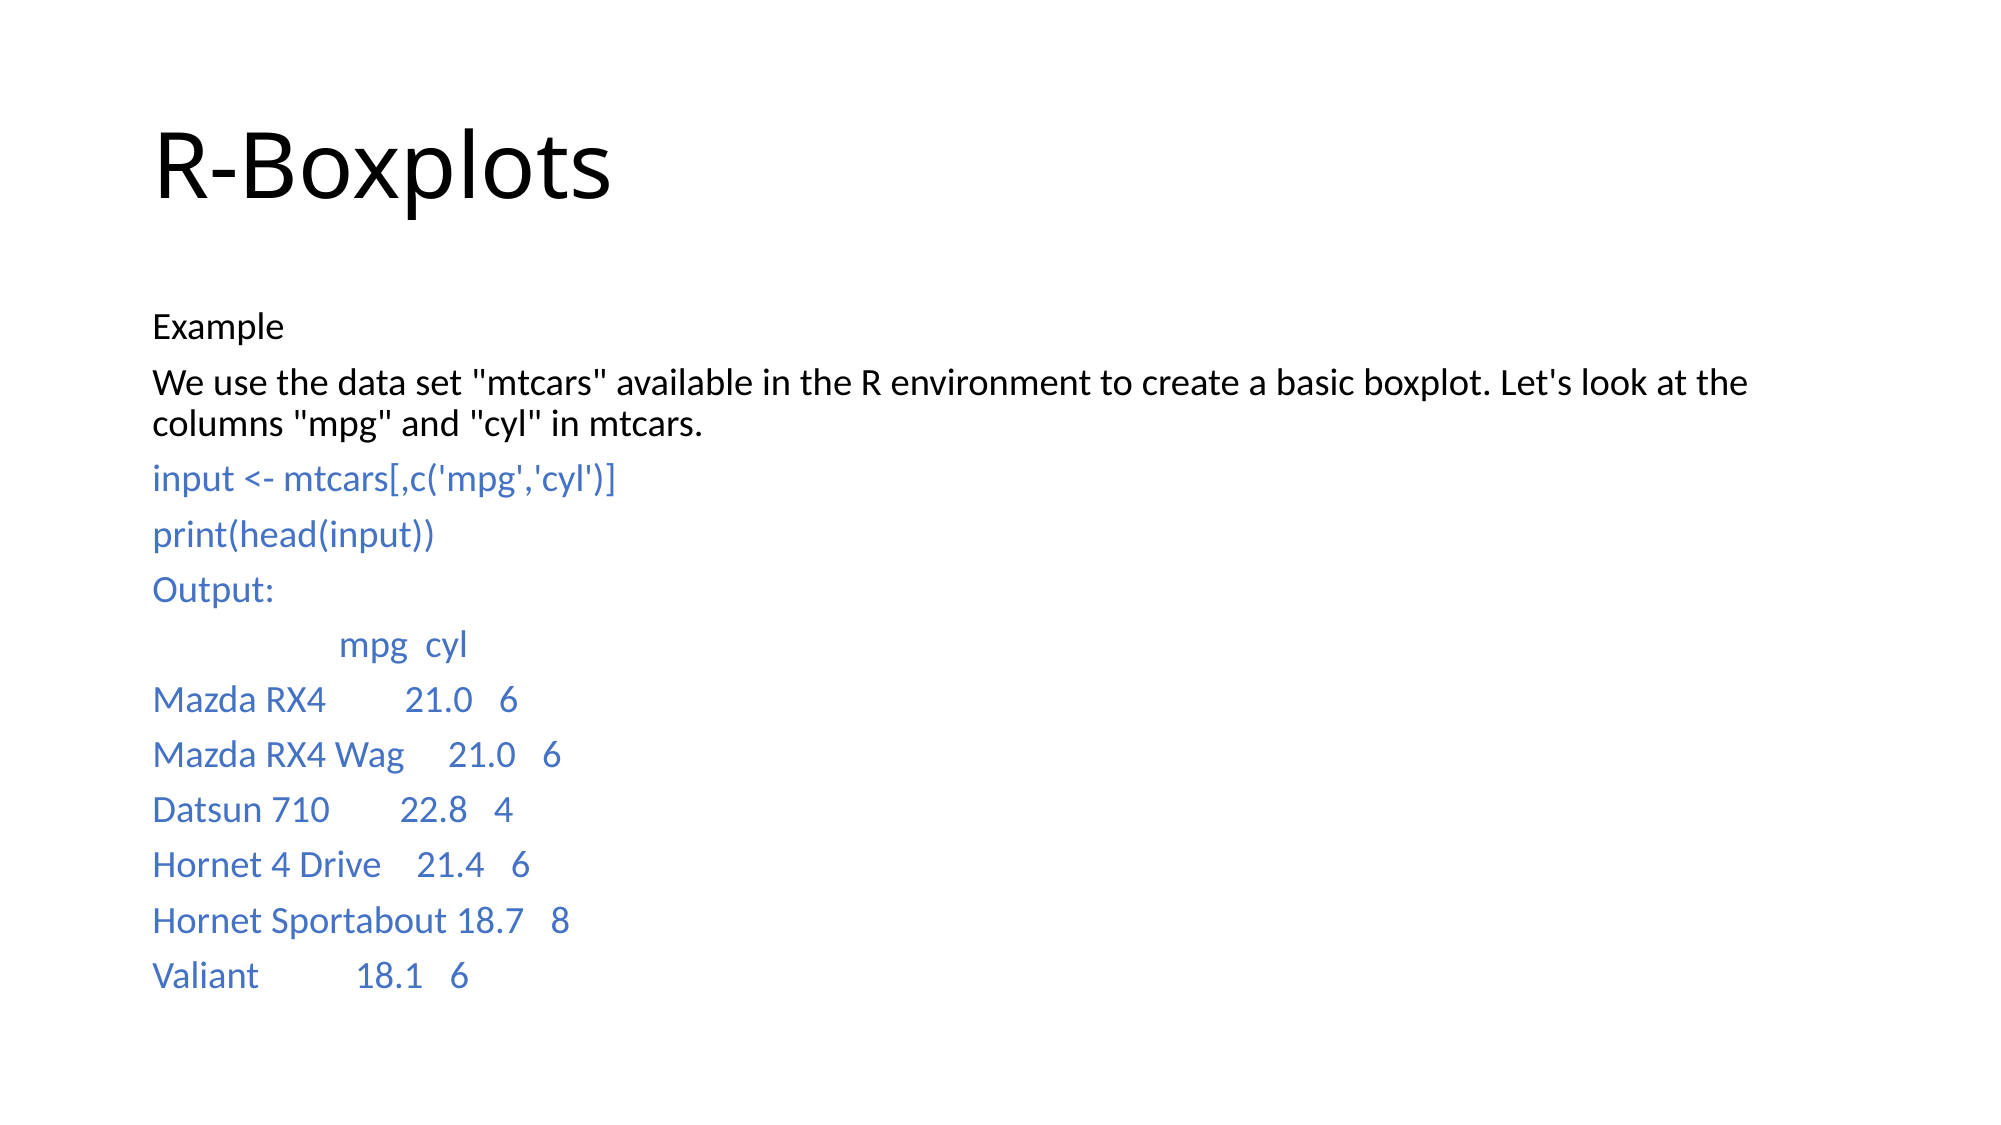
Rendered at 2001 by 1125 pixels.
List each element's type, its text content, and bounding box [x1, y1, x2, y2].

list Example We use the data set "mtcars" available in the R environment to create a basic boxplot. Let's look at the columns "mpg" and "cyl" in mtcars. input <- mtcars[,c('mpg','cyl')] print(head(input)) Output: mpg cyl Mazda RX4 21.0 6 Mazda RX4 Wag 21.0 6 Datsun 710 22.8 4 Hornet 4 Drive 21.4 6 Hornet Sportabout 18.7 8 Valiant 18.1 6 [137, 299, 1863, 1014]
title R-Boxplots [137, 59, 1863, 278]
